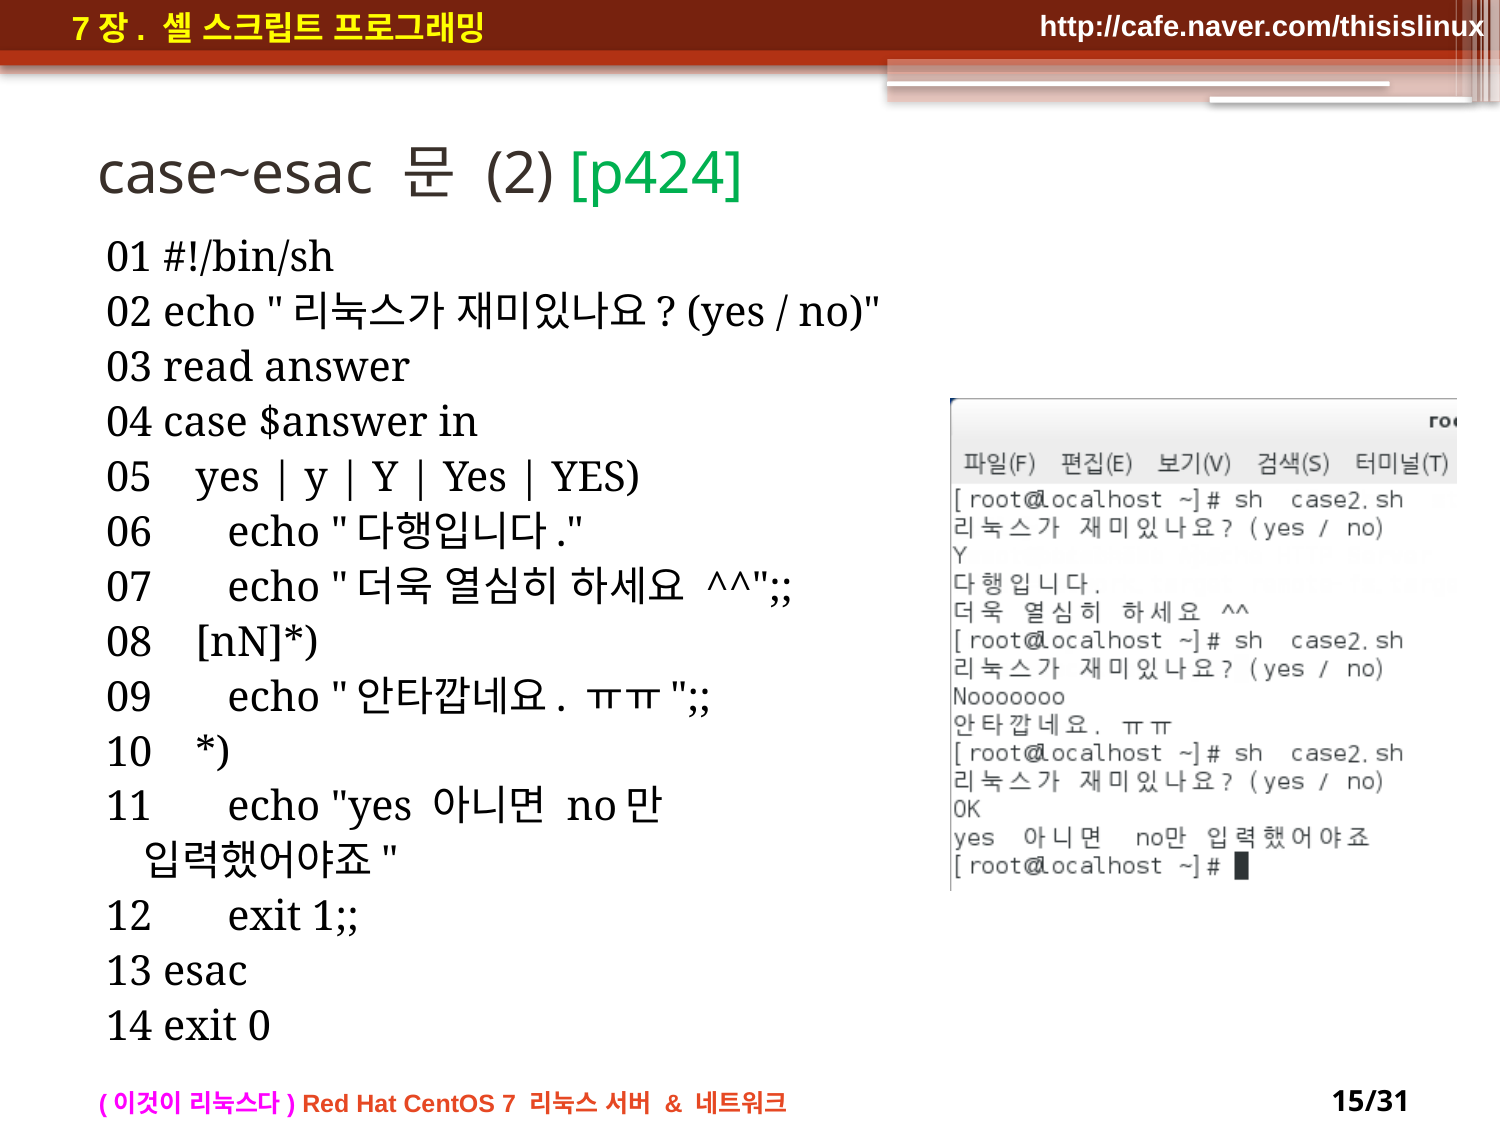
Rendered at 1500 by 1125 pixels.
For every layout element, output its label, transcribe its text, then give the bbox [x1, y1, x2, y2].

title case~esac 문 (2) [p424] [82, 117, 1432, 223]
list 01 #!/bin/sh 02 echo "리눅스가 재미있나요? (yes / no)" 03 read answer 04 case $answer in 05 yes | y | Y | Yes | YES) 06 echo "다행입니다." 07 echo "더욱 열심히 하세요 ^^";; 08 [nN]*) 09 echo "안타깝네요. ㅠㅠ";; 10 *) 11 echo "yes 아니면 no만 입력했어야죠" 12 exit 1;; 13 esac 14 exit 0 [75, 222, 1425, 1067]
picture [950, 398, 1458, 891]
